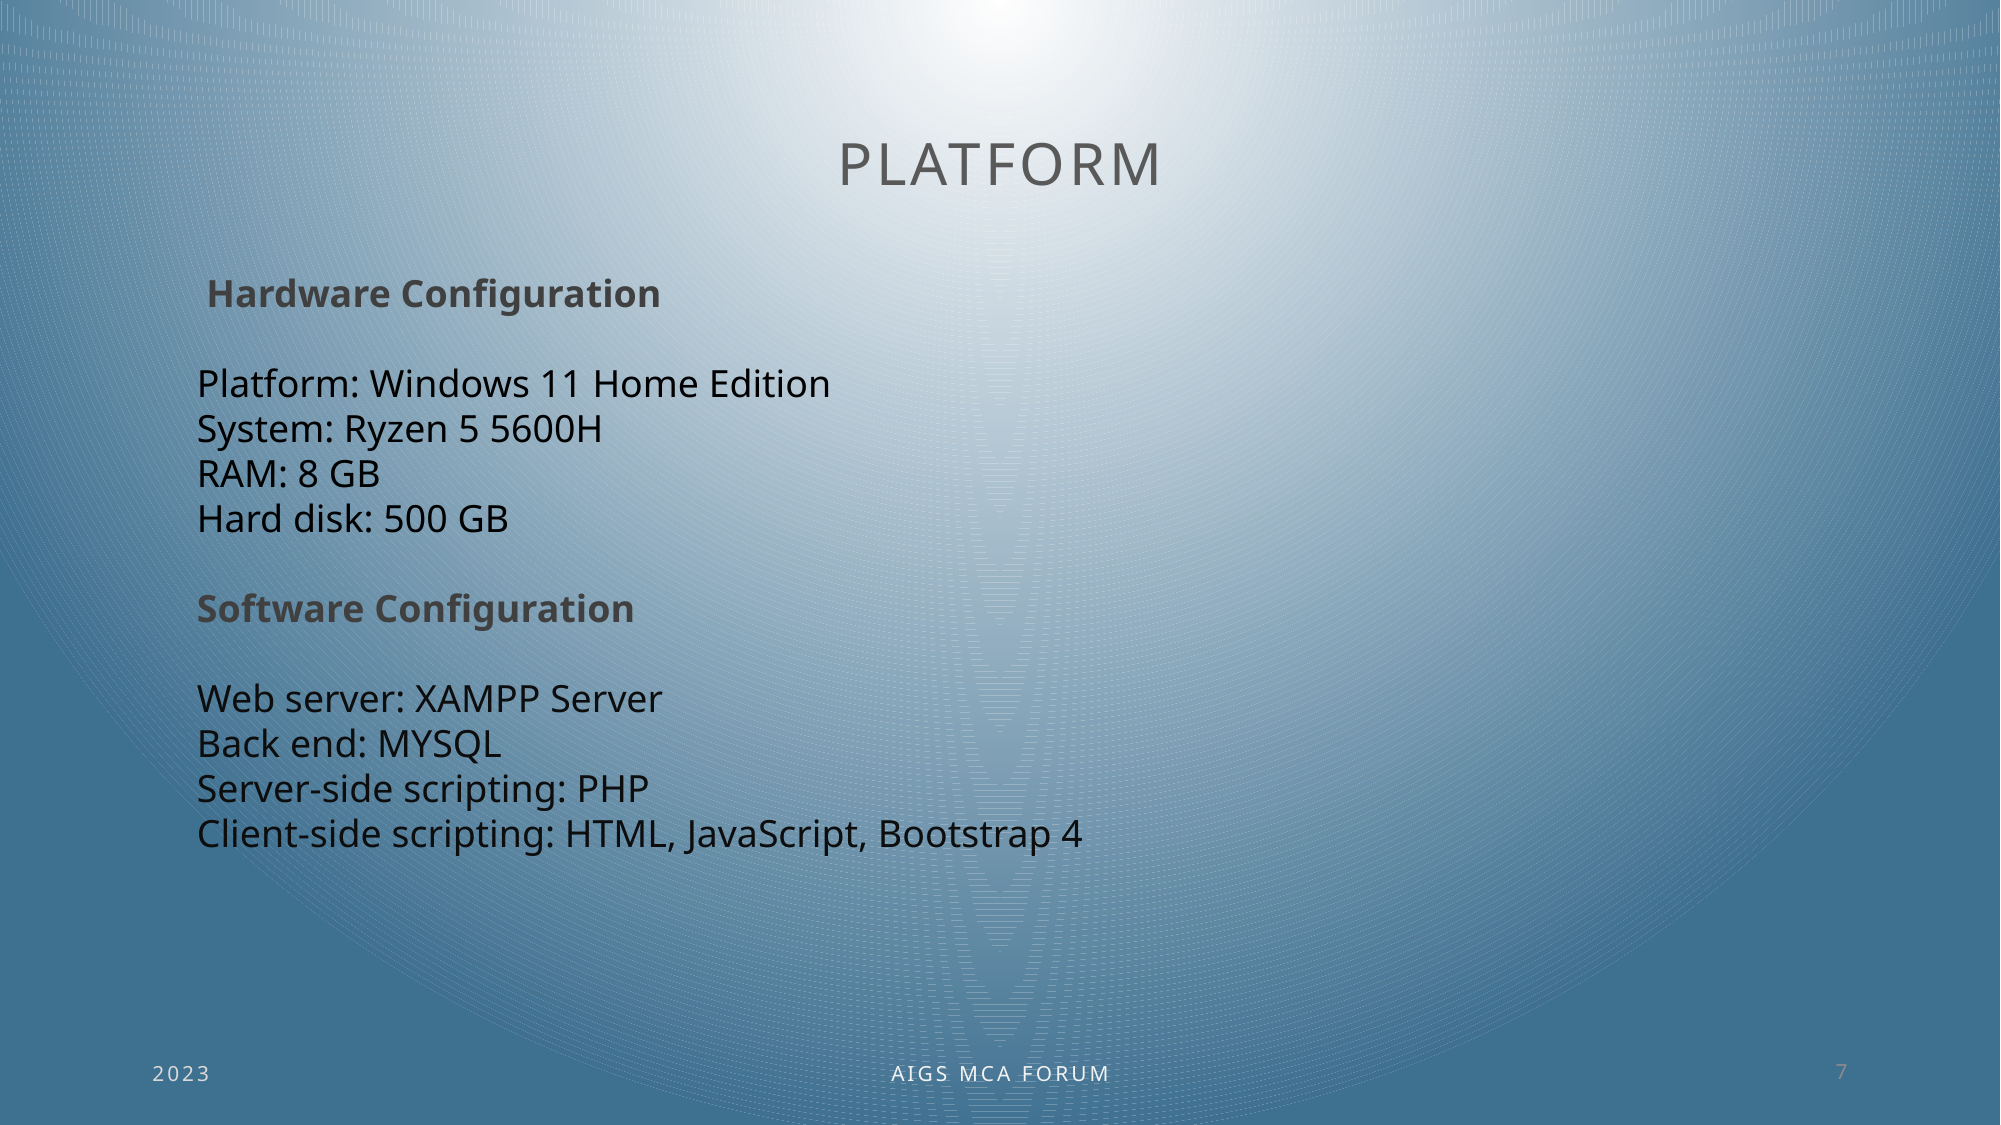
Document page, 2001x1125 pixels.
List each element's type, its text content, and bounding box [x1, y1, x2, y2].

text_box Hardware Configuration Platform: Windows 11 Home Edition System: Ryzen 5 5600H RAM: 8 GB Hard disk: 500 GB Software Configuration Web server: XAMPP Server Back end: MYSQL Server-side scripting: PHP Client-side scripting: HTML, JavaScript, Bootstrap 4 [182, 262, 1909, 862]
footer AIGS MCA FORUM [662, 1042, 1338, 1103]
title platform [182, 127, 1818, 221]
slide_number 2023 [137, 1042, 588, 1103]
slide_number 7 [1412, 1042, 1863, 1103]
